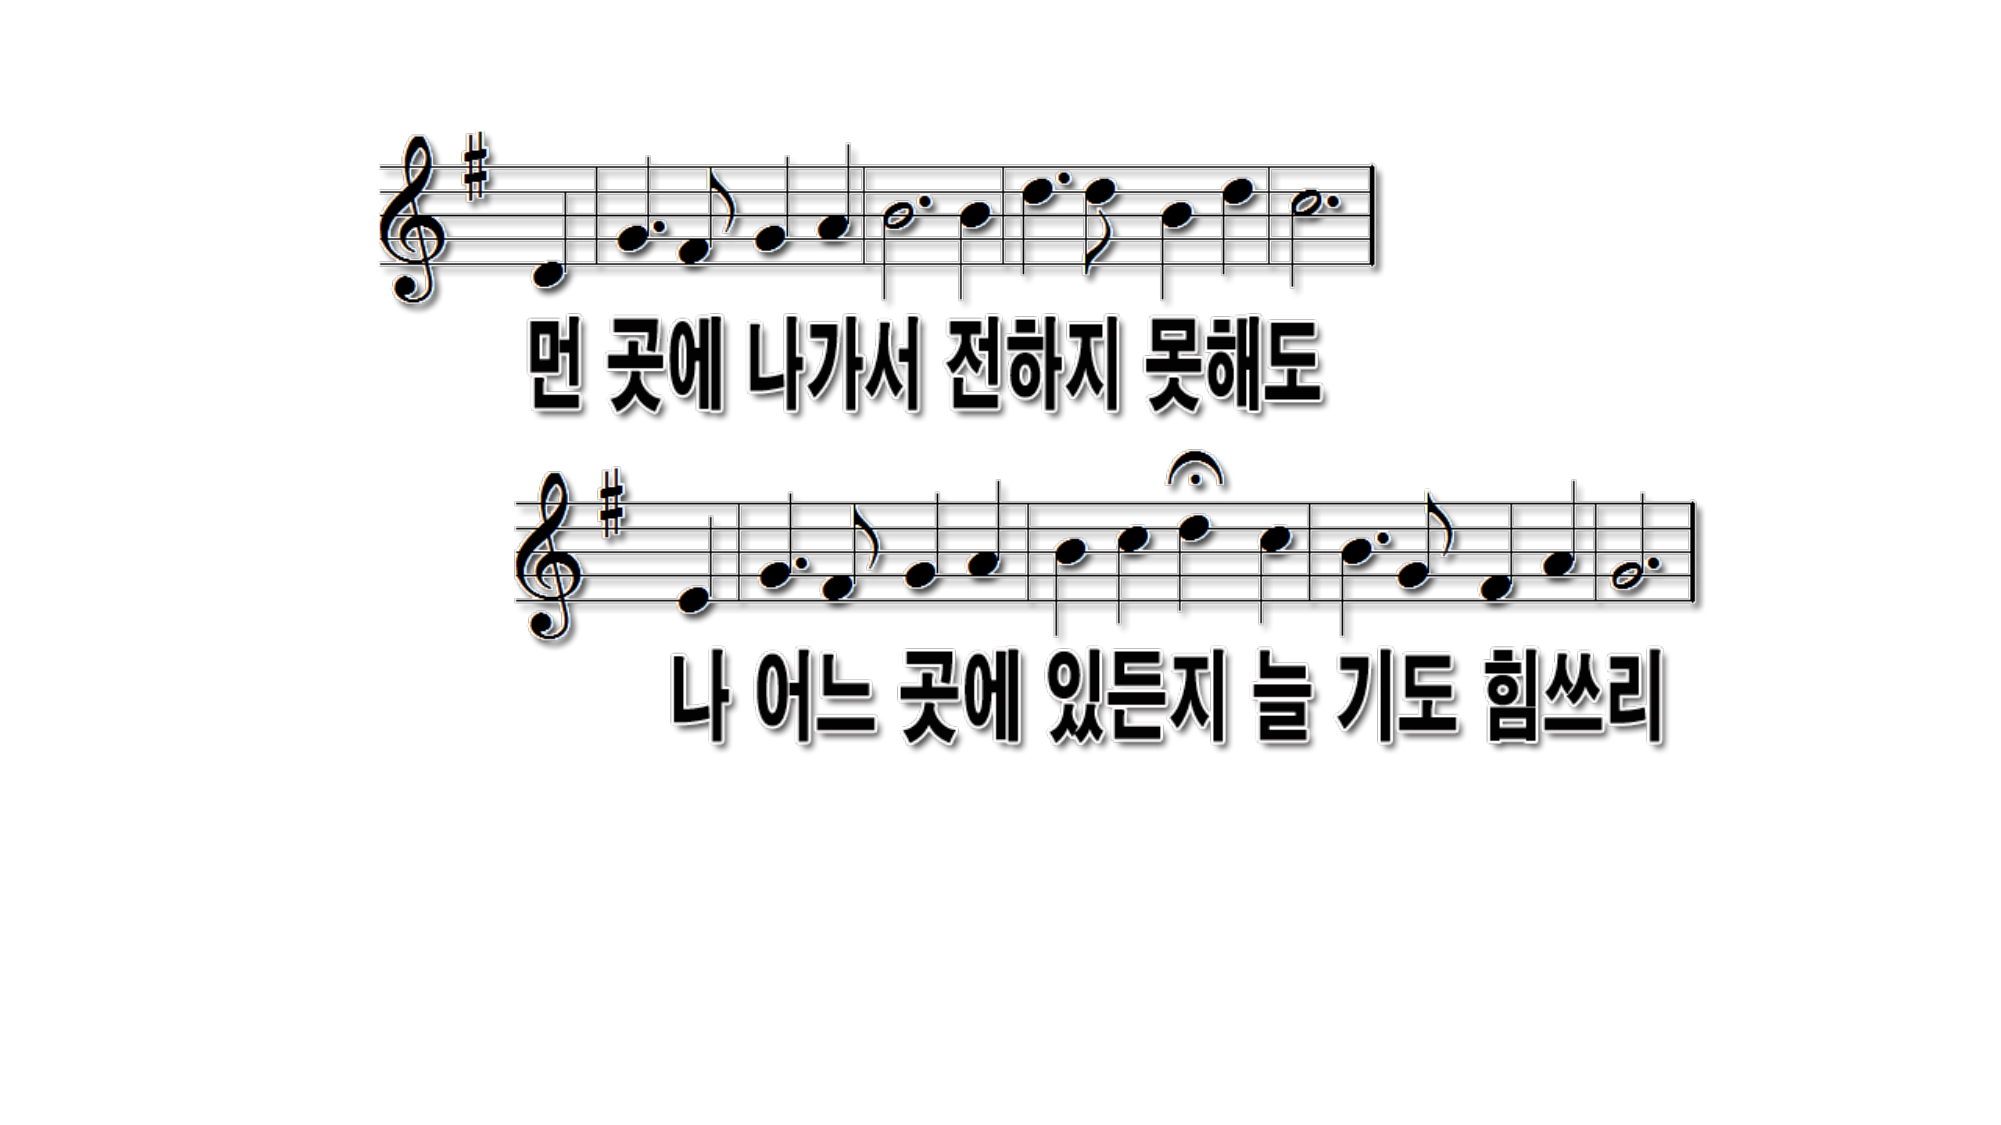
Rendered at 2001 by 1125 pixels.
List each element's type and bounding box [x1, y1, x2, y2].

picture [249, 0, 1750, 835]
